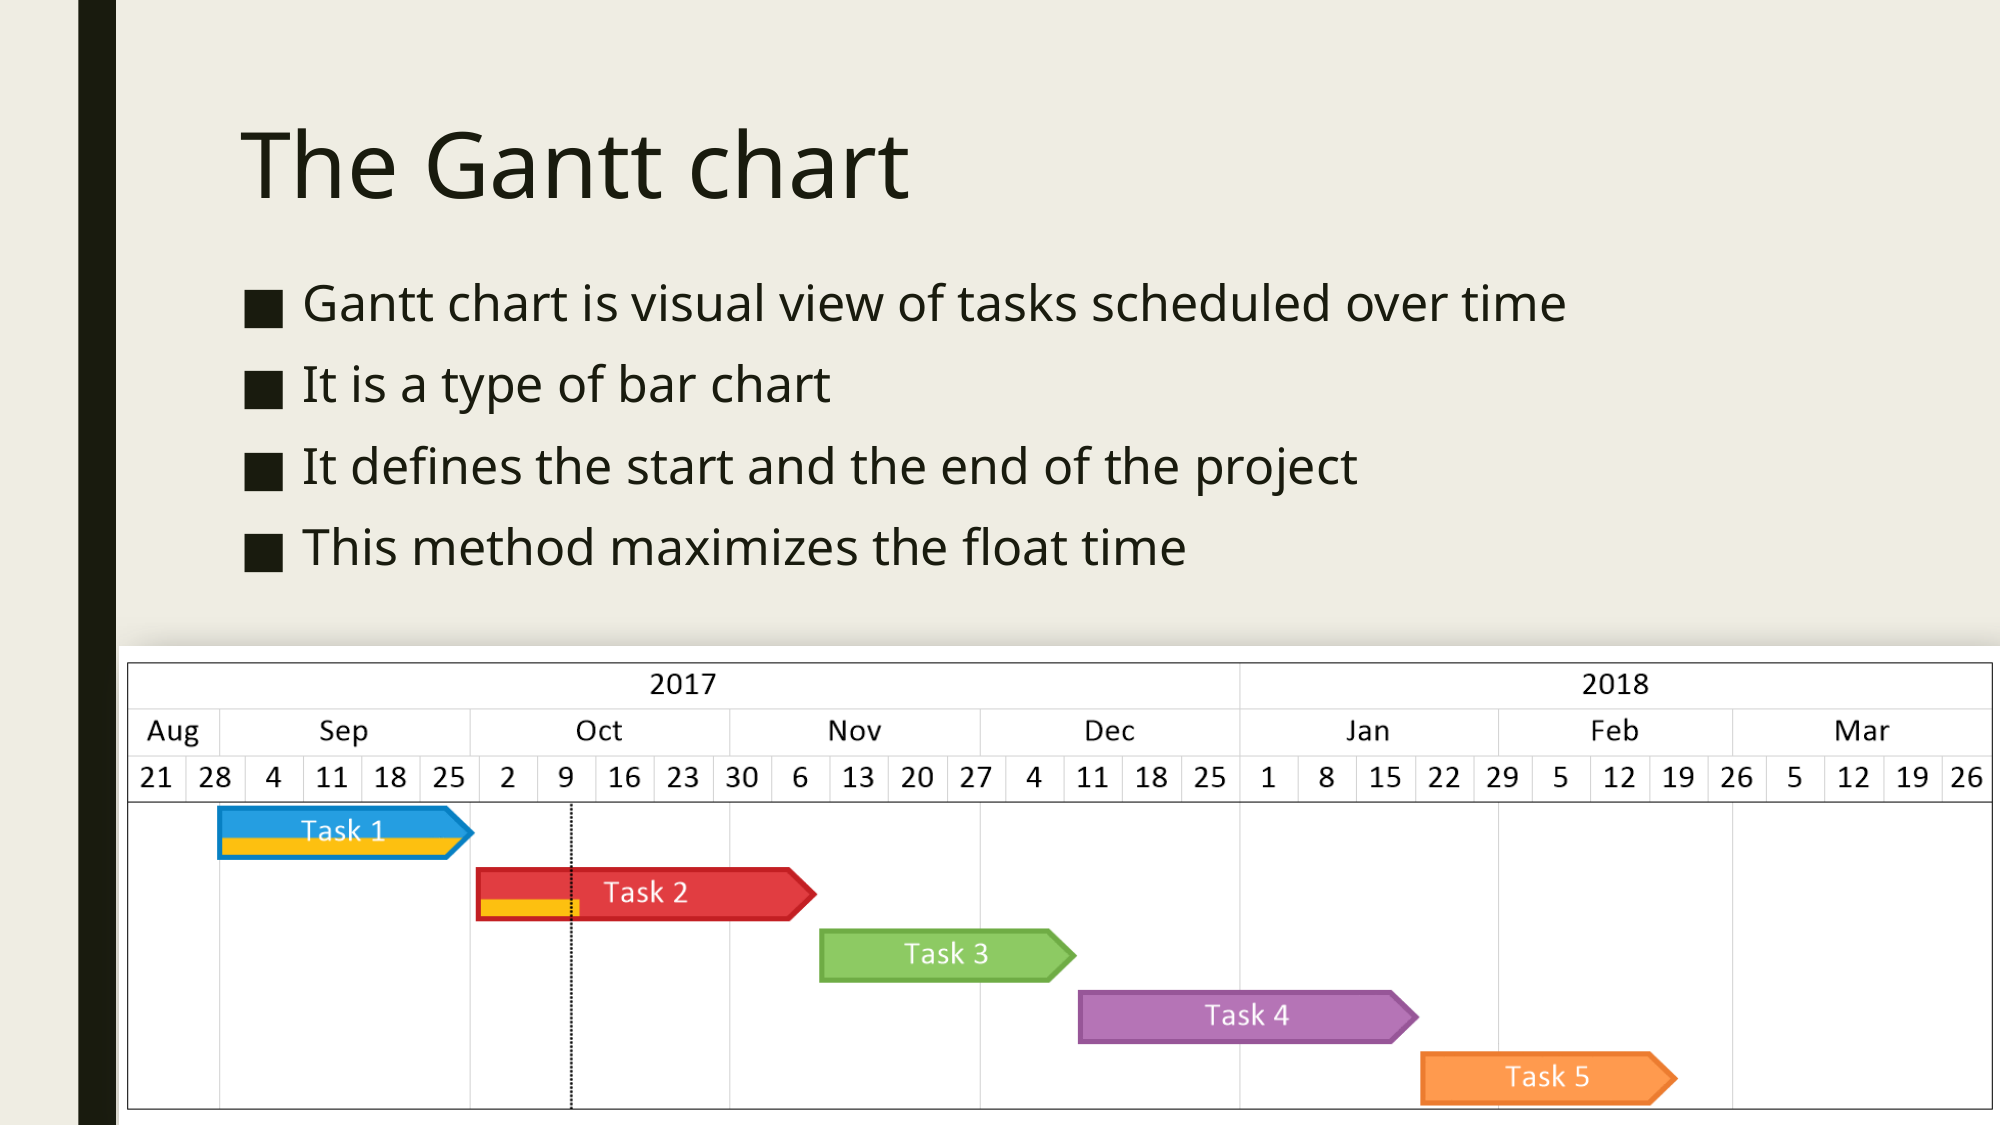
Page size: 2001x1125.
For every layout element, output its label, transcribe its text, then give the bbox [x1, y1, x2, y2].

list Gantt chart is visual view of tasks scheduled over time It is a type of bar chart It defines the start and the end of the project This method maximizes the float time [225, 268, 1800, 629]
title The Gantt chart [225, 112, 1800, 268]
picture [119, 646, 2000, 1125]
